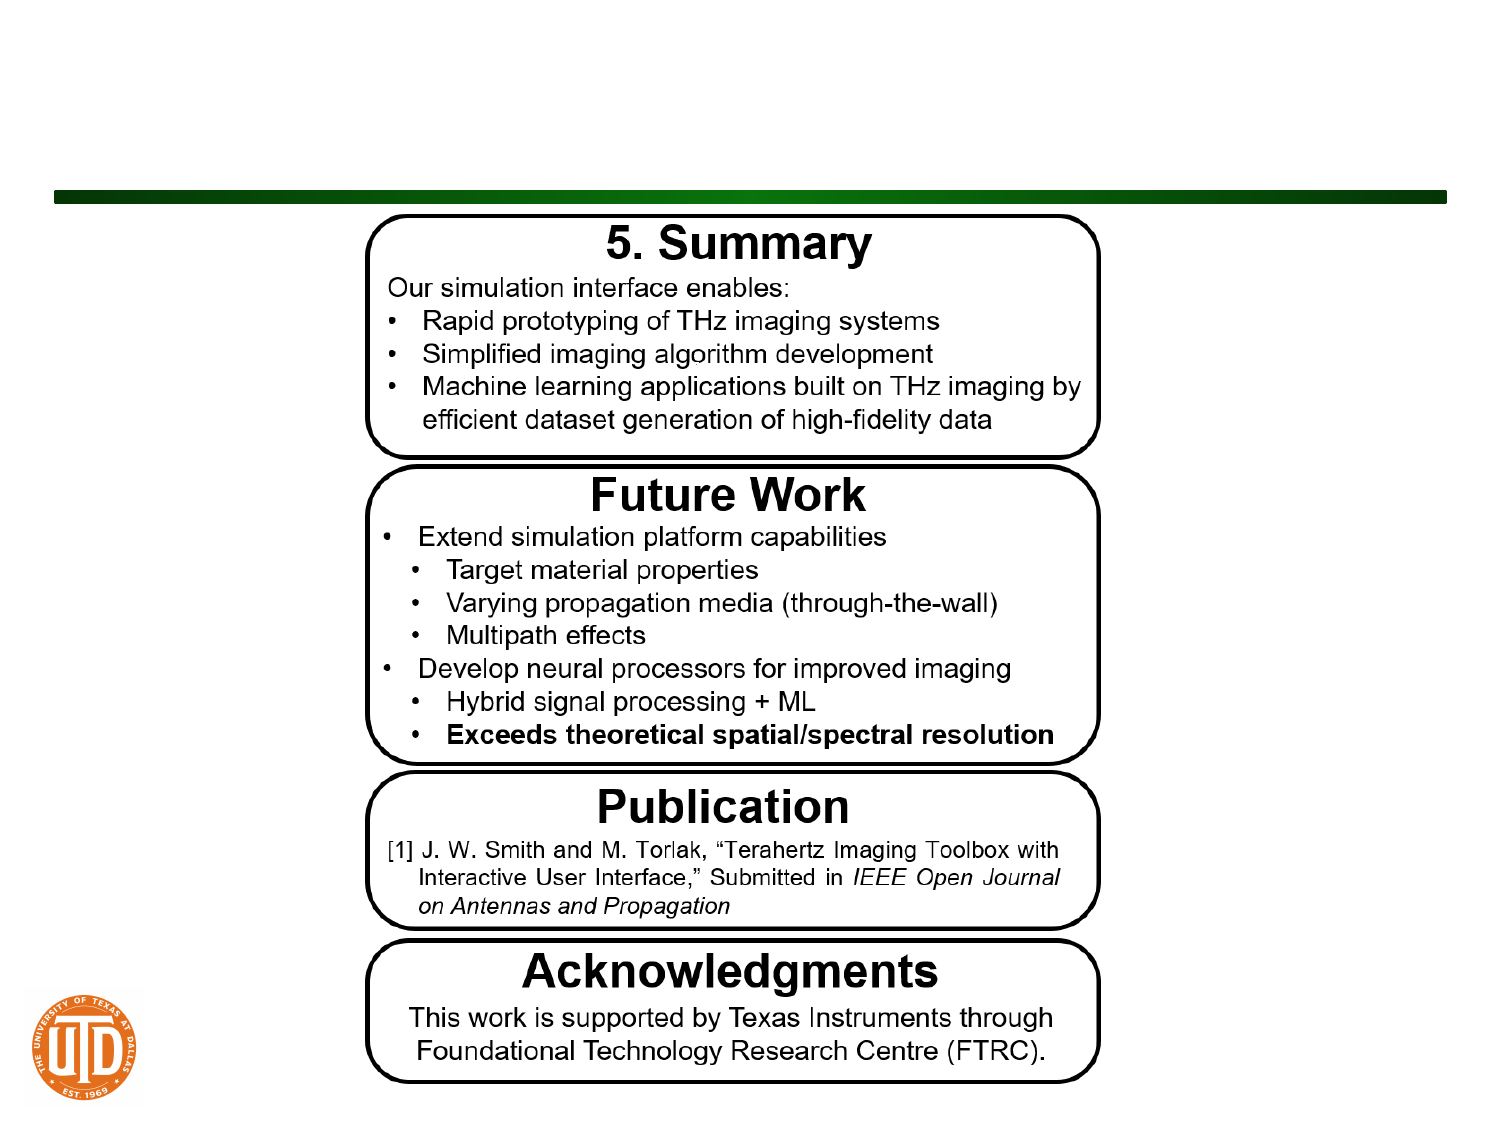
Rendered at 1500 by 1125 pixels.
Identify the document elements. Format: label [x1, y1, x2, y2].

picture [24, 987, 144, 1108]
picture [355, 206, 1105, 1090]
